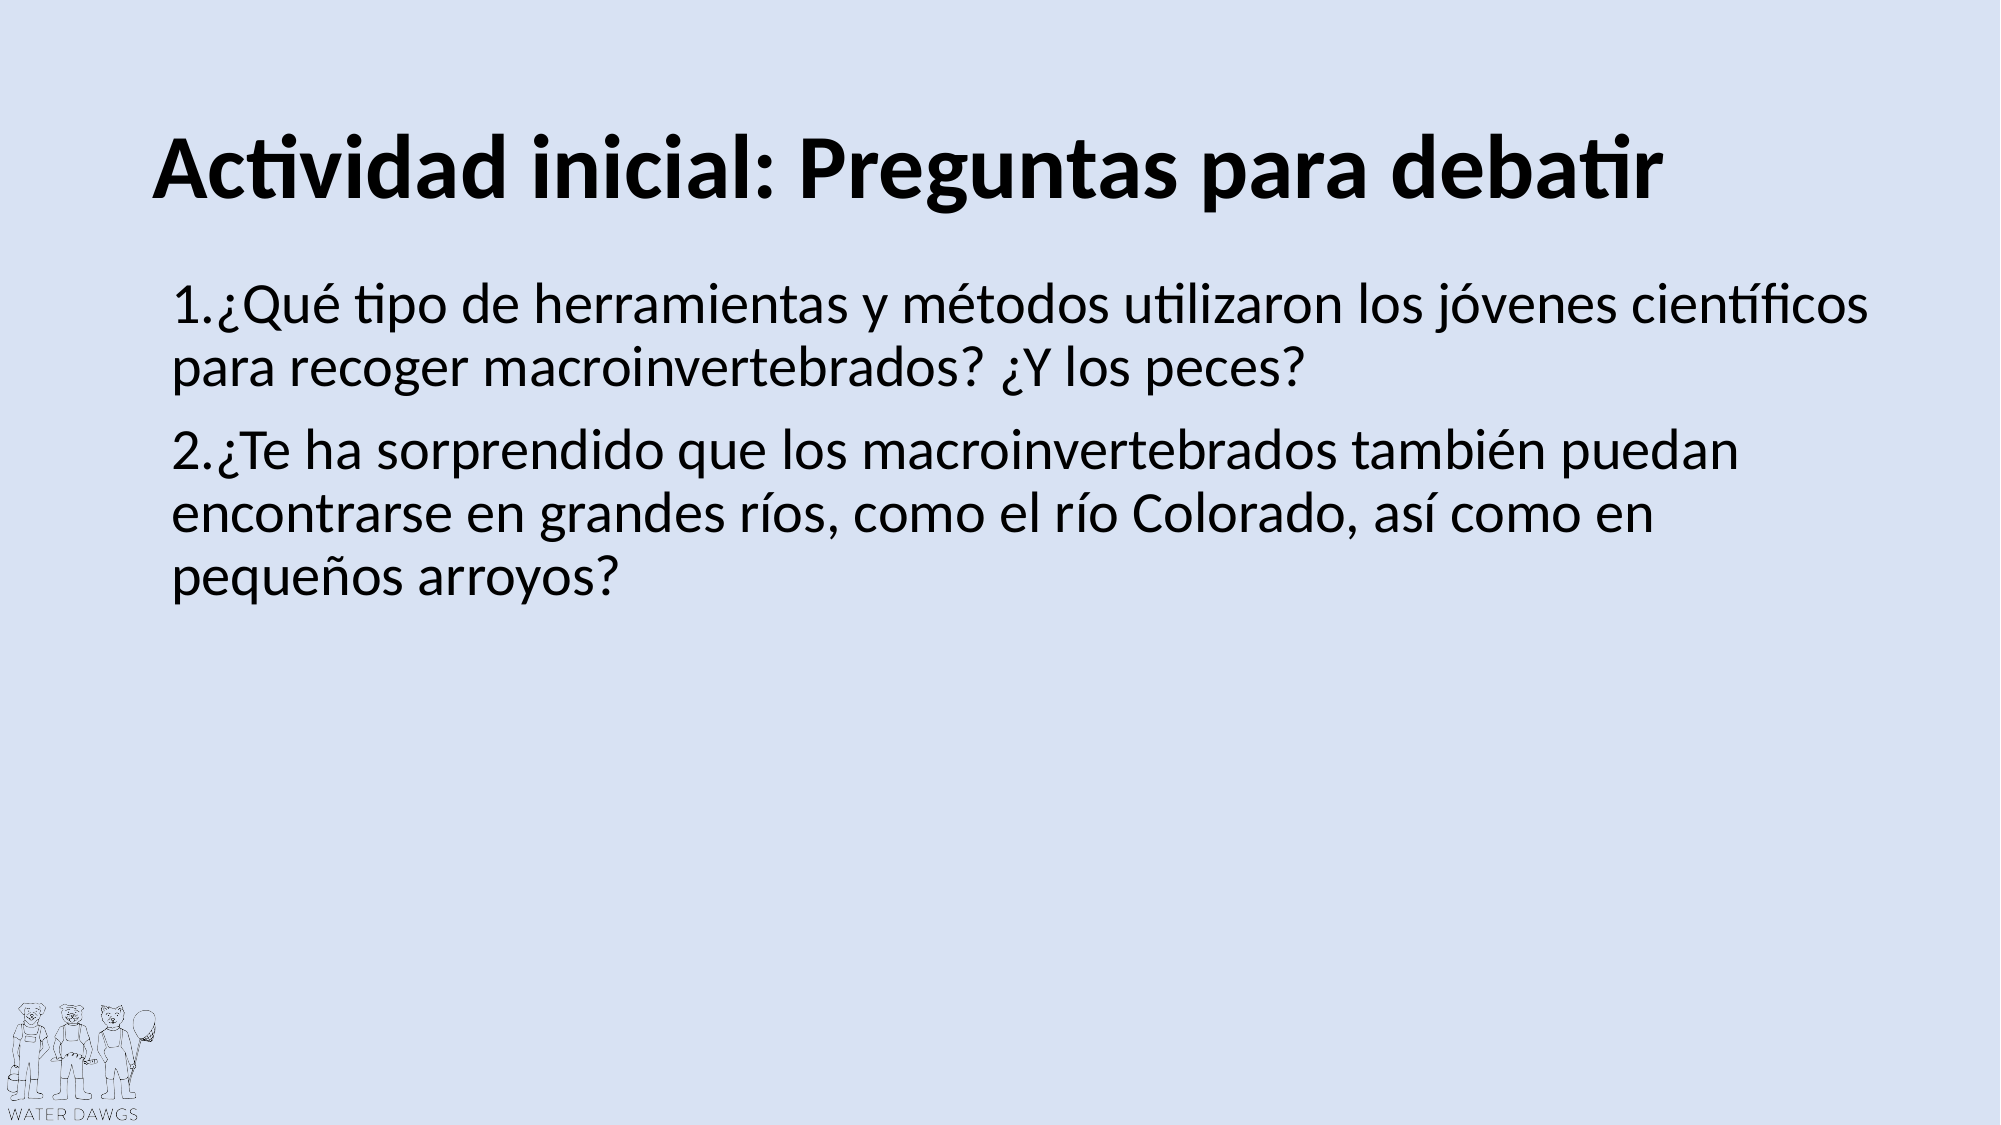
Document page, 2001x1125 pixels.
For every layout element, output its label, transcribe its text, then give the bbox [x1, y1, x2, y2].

picture [0, 966, 172, 1125]
list 1.¿Qué tipo de herramientas y métodos utilizaron los jóvenes científicos para recoger macroinvertebrados? ¿Y los peces? 2.¿Te ha sorprendido que los macroinvertebrados también puedan encontrarse en grandes ríos, como el río Colorado, así como en pequeños arroyos? [137, 265, 1912, 980]
title Actividad inicial: Preguntas para debatir [137, 59, 1863, 278]
